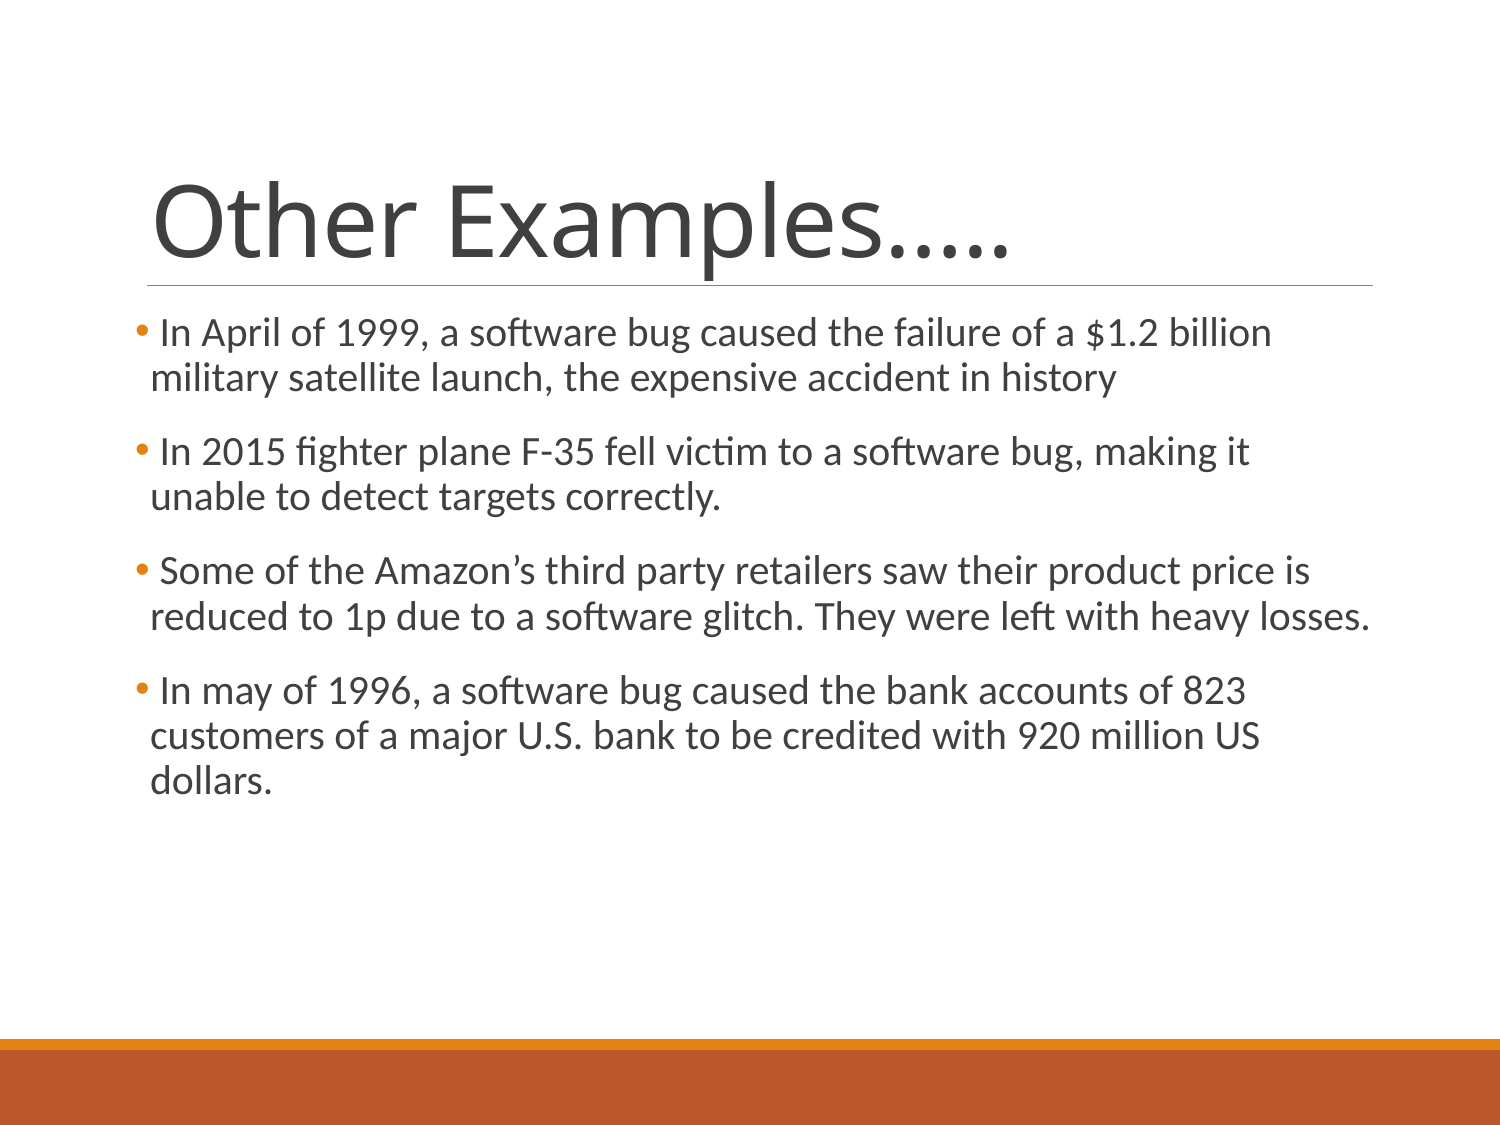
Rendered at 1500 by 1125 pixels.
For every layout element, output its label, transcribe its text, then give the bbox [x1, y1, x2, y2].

list In April of 1999, a software bug caused the failure of a $1.2 billion military satellite launch, the expensive accident in history In 2015 fighter plane F-35 fell victim to a software bug, making it unable to detect targets correctly. Some of the Amazon’s third party retailers saw their product price is reduced to 1p due to a software glitch. They were left with heavy losses. In may of 1996, a software bug caused the bank accounts of 823 customers of a major U.S. bank to be credited with 920 million US dollars. [135, 302, 1373, 963]
title Other Examples….. [135, 47, 1373, 285]
